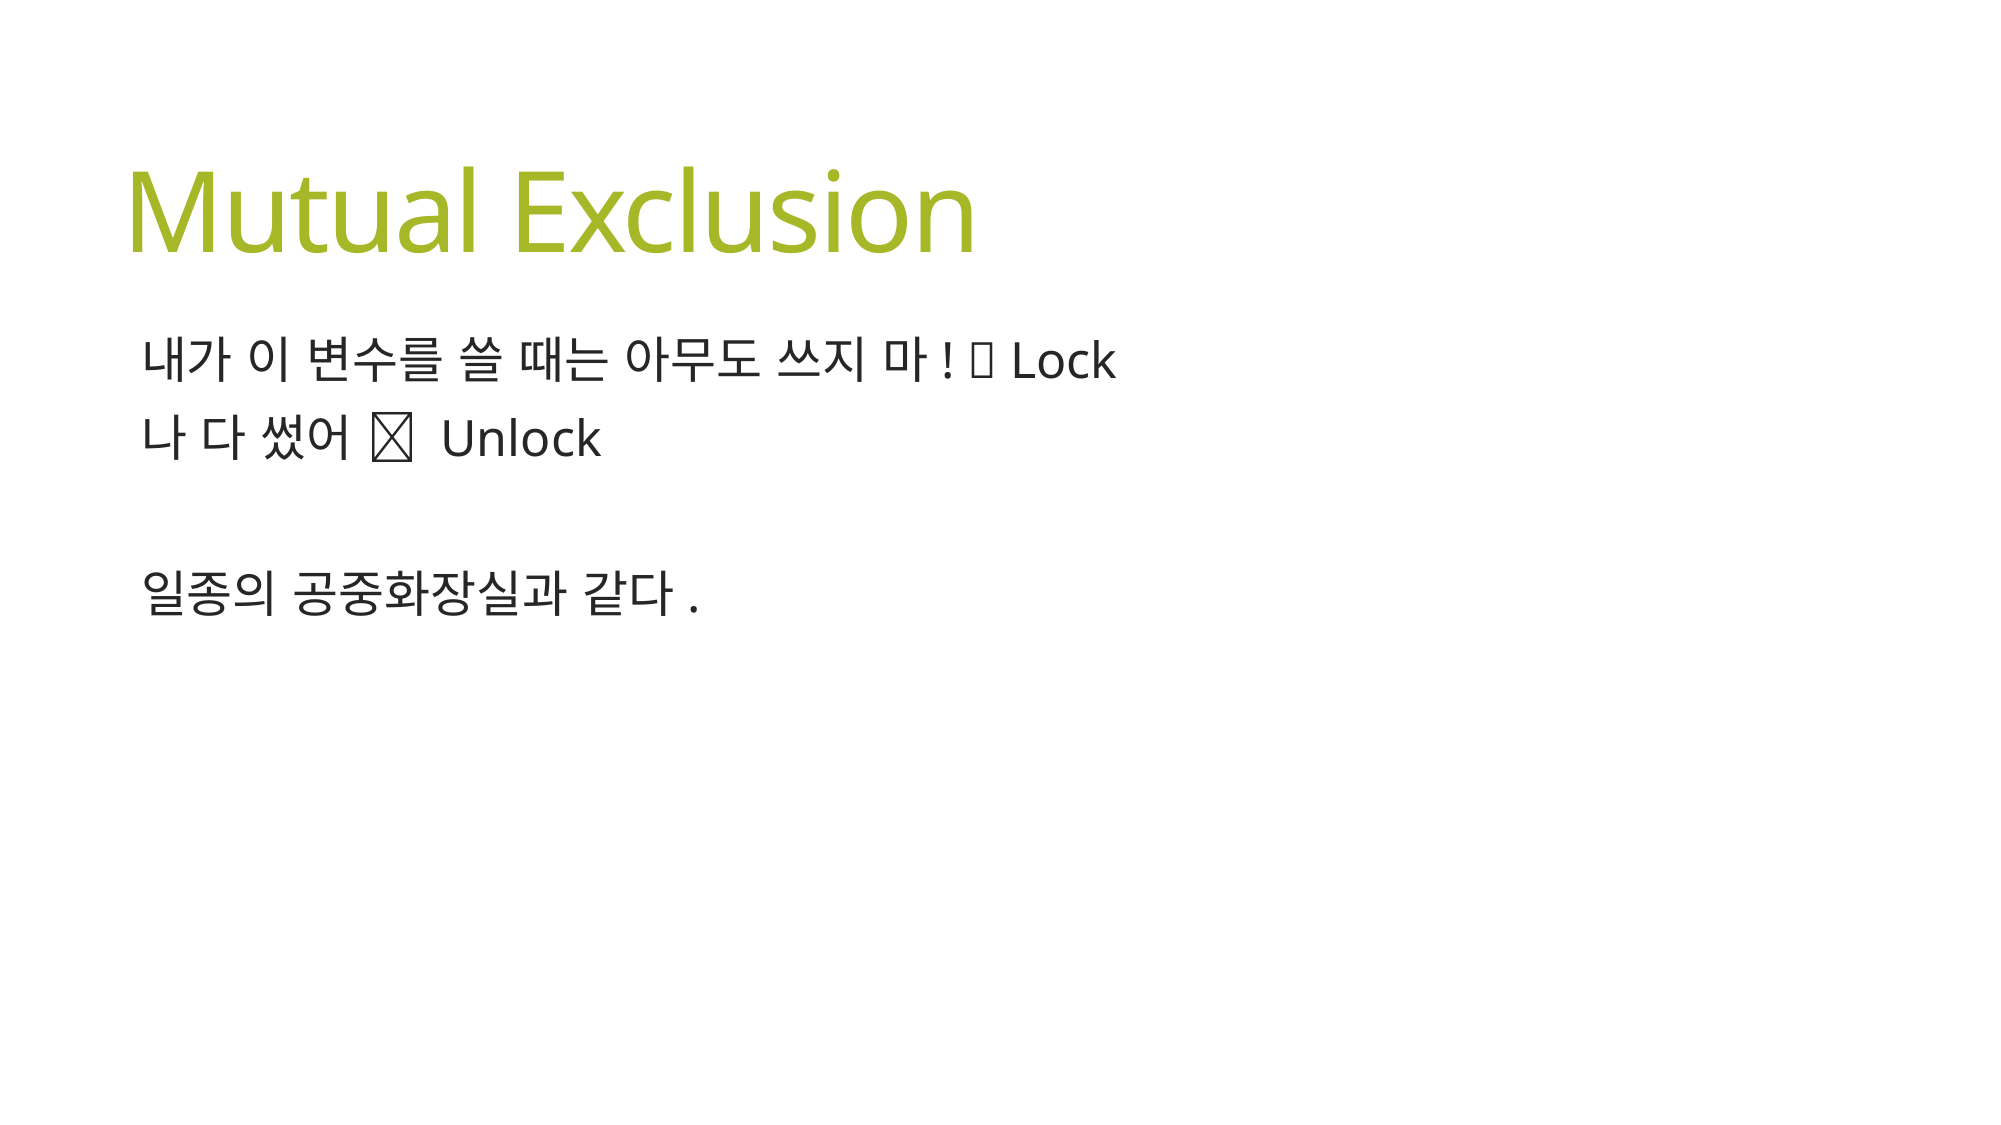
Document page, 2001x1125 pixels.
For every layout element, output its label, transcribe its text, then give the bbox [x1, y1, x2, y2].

title Mutual Exclusion [107, 81, 1875, 354]
list 내가 이 변수를 쓸 때는 아무도 쓰지 마!  Lock 나 다 썼어  Unlock 일종의 공중화장실과 같다. [111, 329, 1876, 948]
